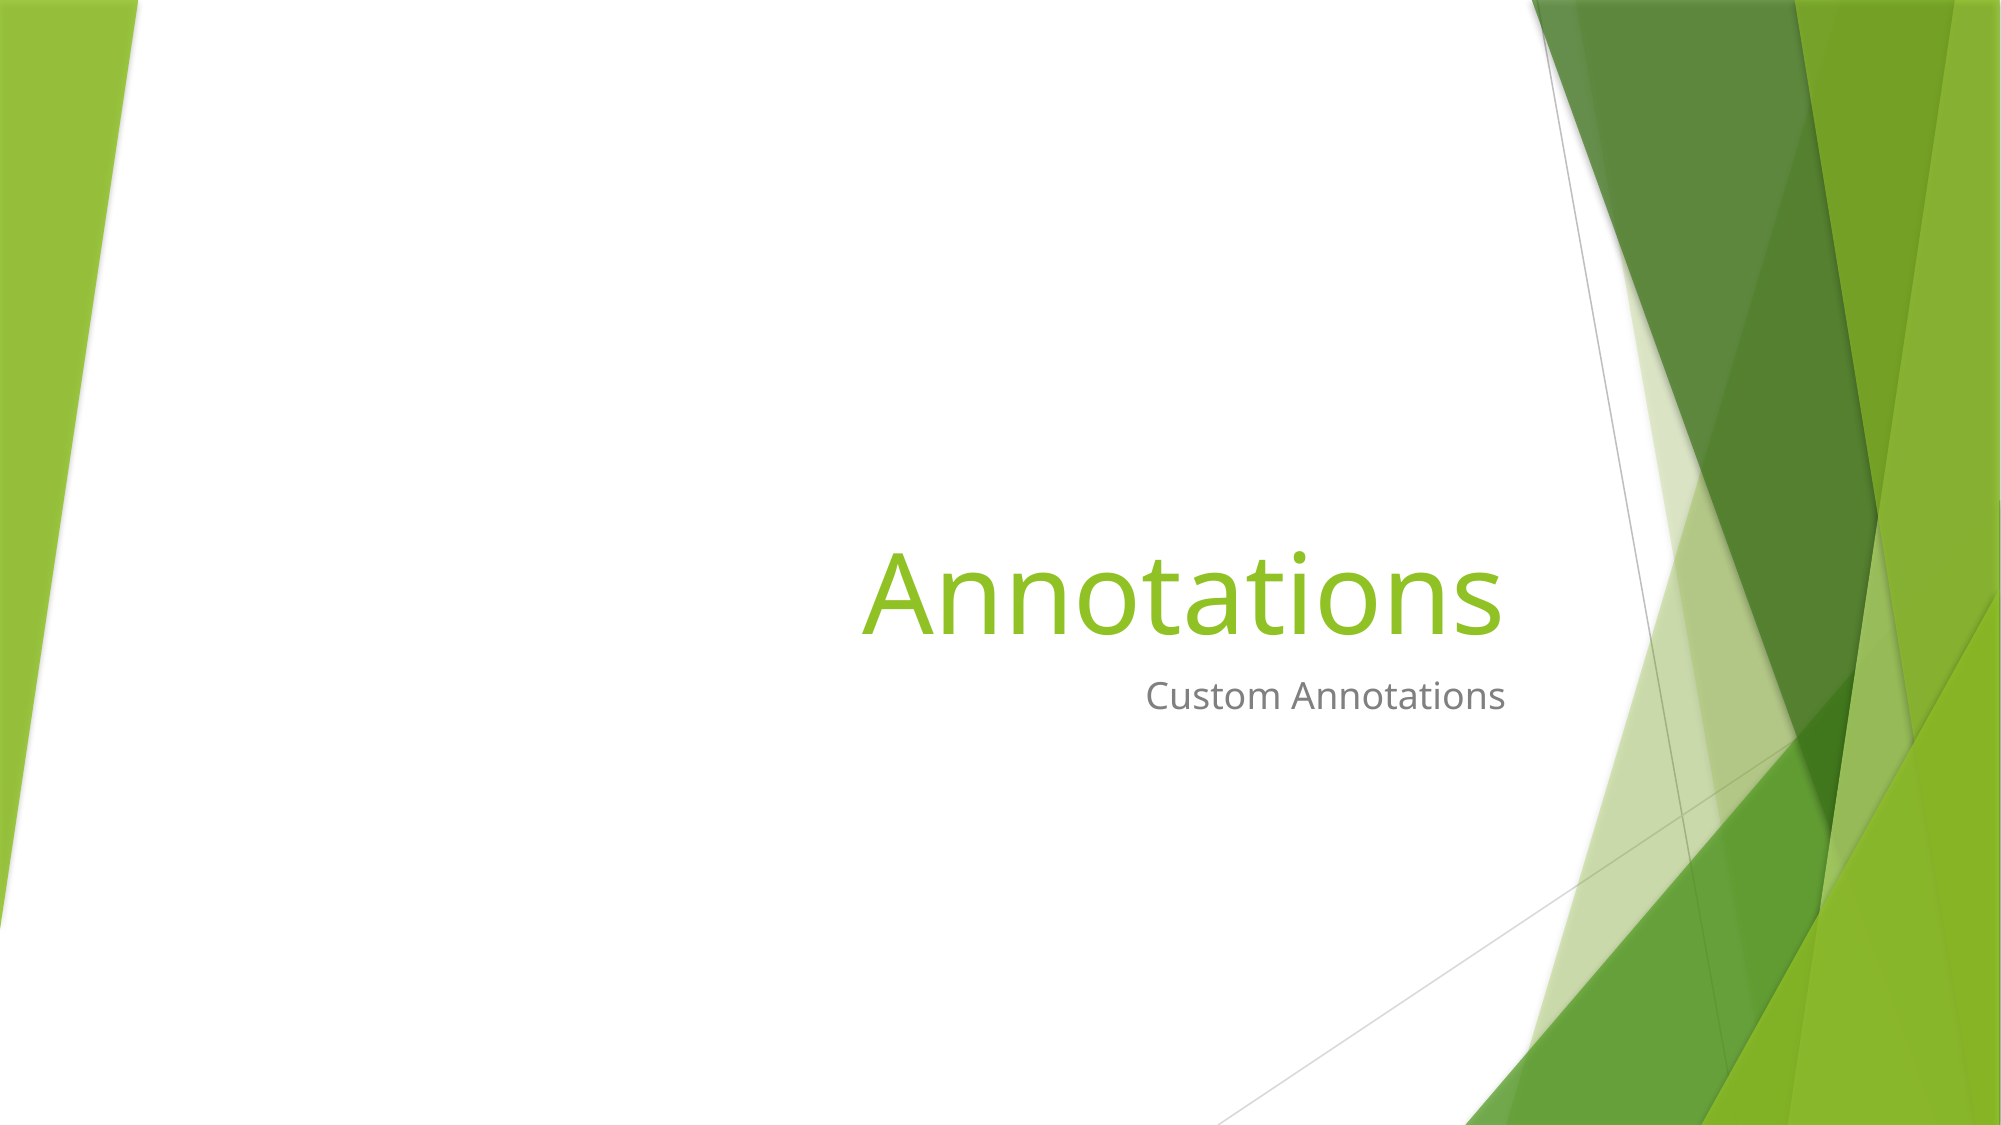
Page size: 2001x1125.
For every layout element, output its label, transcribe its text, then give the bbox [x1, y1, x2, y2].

subtitle Custom Annotations [247, 664, 1522, 845]
title Annotations [247, 394, 1522, 664]
